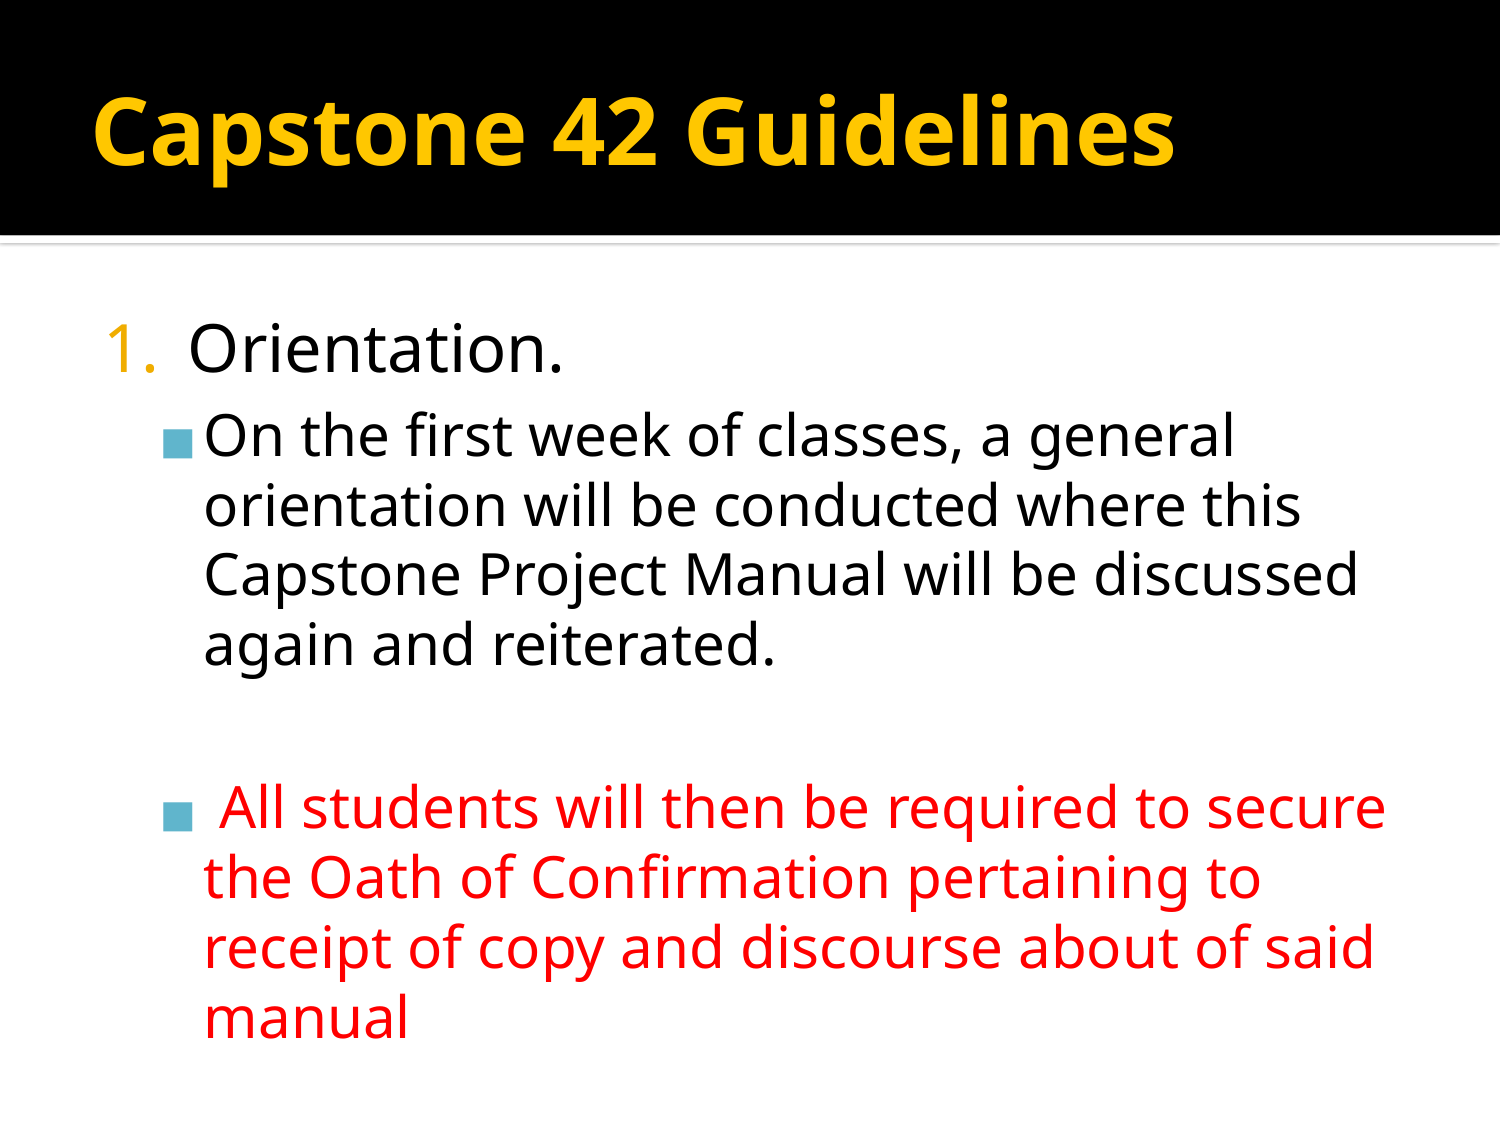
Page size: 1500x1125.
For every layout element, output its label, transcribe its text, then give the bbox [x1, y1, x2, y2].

title Capstone 42 Guidelines [75, 25, 1425, 231]
list Orientation. On the first week of classes, a general orientation will be conducted where this Capstone Project Manual will be discussed again and reiterated. All students will then be required to secure the Oath of Confirmation pertaining to receipt of copy and discourse about of said manual [75, 291, 1425, 1100]
